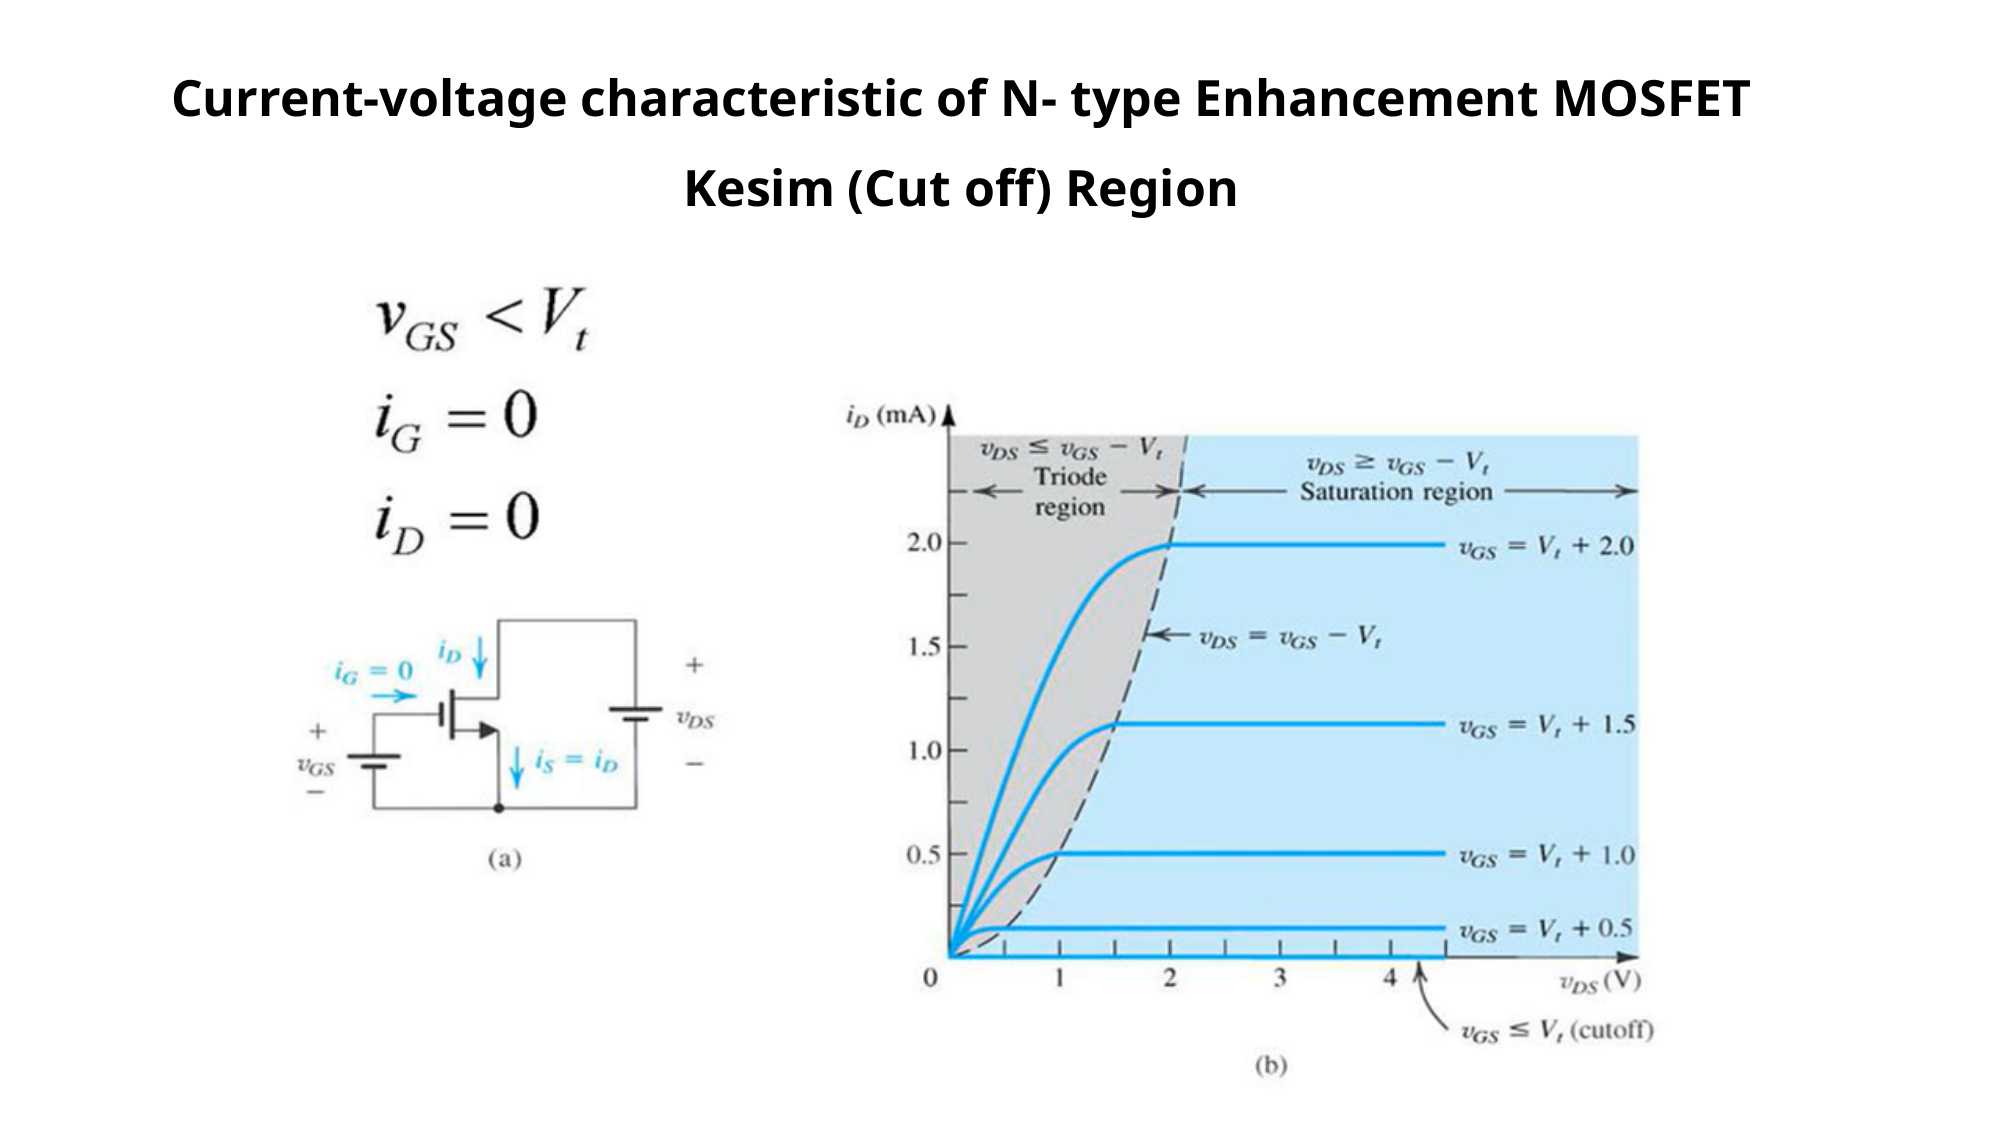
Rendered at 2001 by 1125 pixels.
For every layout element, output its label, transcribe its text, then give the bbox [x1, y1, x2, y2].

picture [248, 262, 1740, 1093]
text_box Current-voltage characteristic of N- type Enhancement MOSFET Kesim (Cut off) Region [133, 28, 1790, 224]
